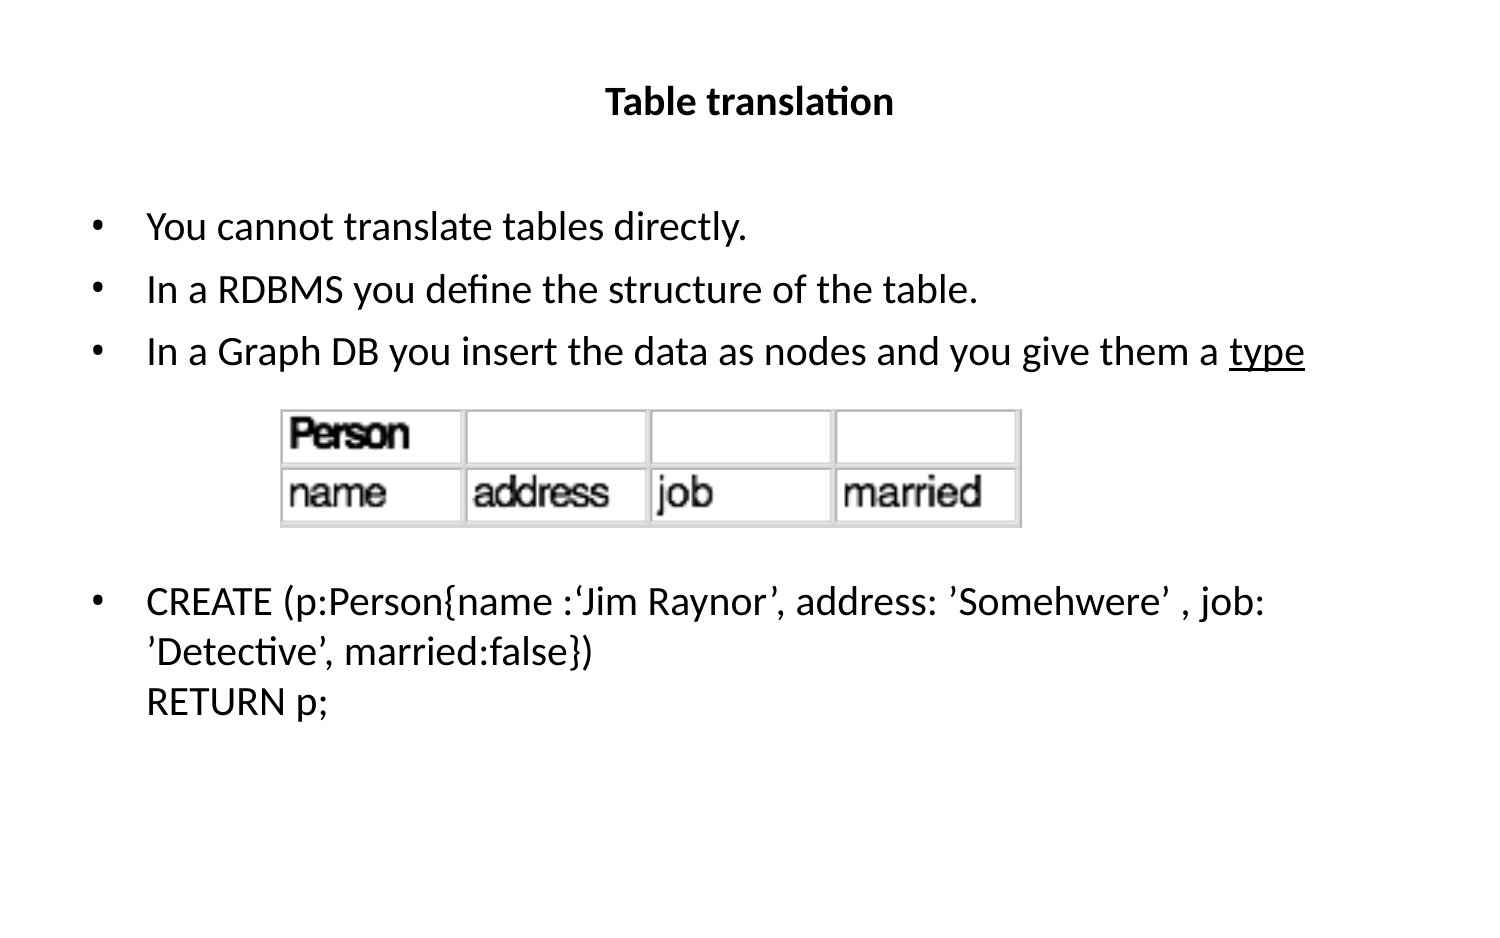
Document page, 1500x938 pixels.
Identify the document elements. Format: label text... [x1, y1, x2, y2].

list Table translation You cannot translate tables directly. In a RDBMS you define the structure of the table. In a Graph DB you insert the data as nodes and you give them a type CREATE (p:Person{name :‘Jim Raynor’, address: ’Somehwere’ , job: ’Detective’, married:false}) RETURN p; [74, 58, 1426, 899]
picture [280, 409, 1025, 529]
